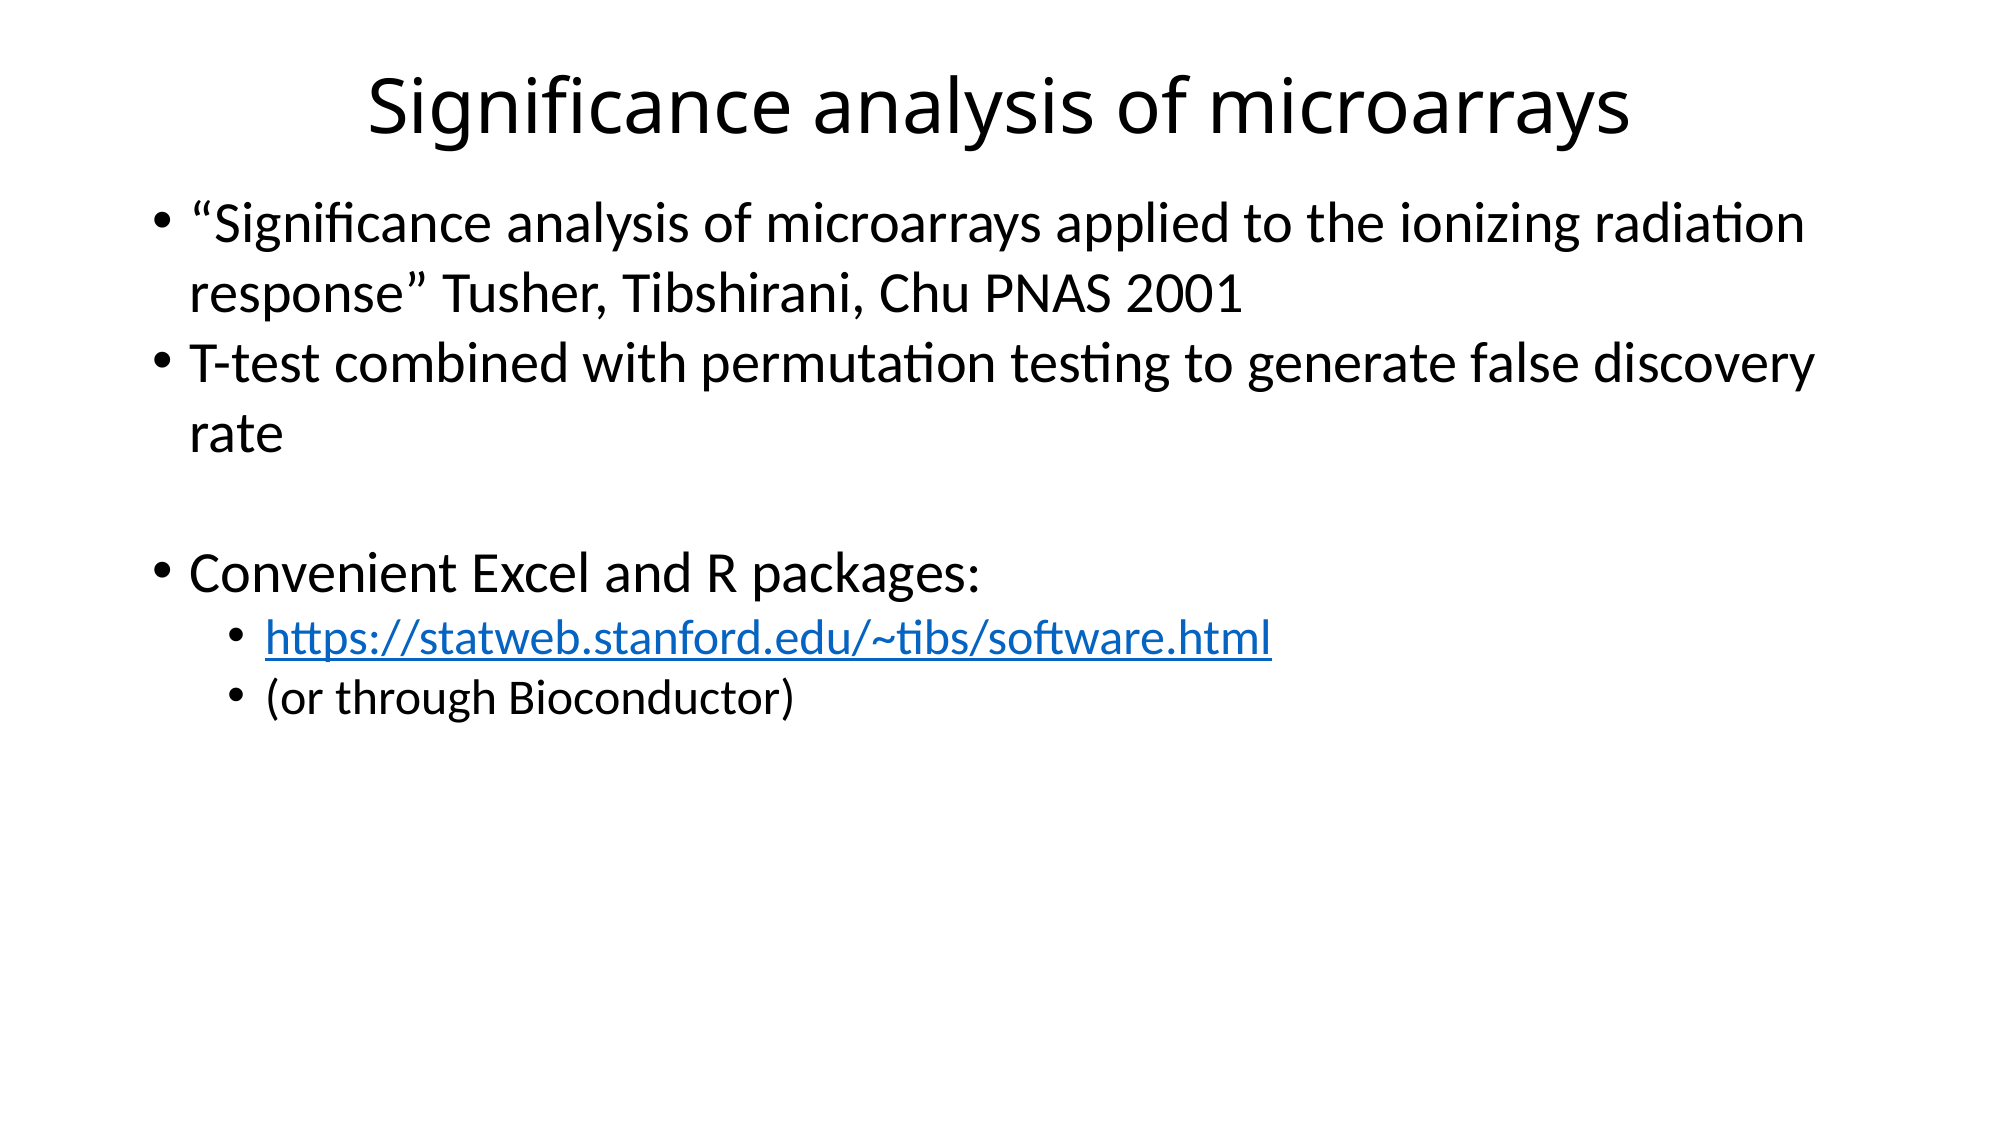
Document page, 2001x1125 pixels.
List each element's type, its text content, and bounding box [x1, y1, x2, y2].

list “Significance analysis of microarrays applied to the ionizing radiation response” Tusher, Tibshirani, Chu PNAS 2001 T-test combined with permutation testing to generate false discovery rate Convenient Excel and R packages: https://statweb.stanford.edu/~tibs/software.html (or through Bioconductor) [137, 177, 1863, 1014]
title Significance analysis of microarrays [137, 59, 1863, 158]
